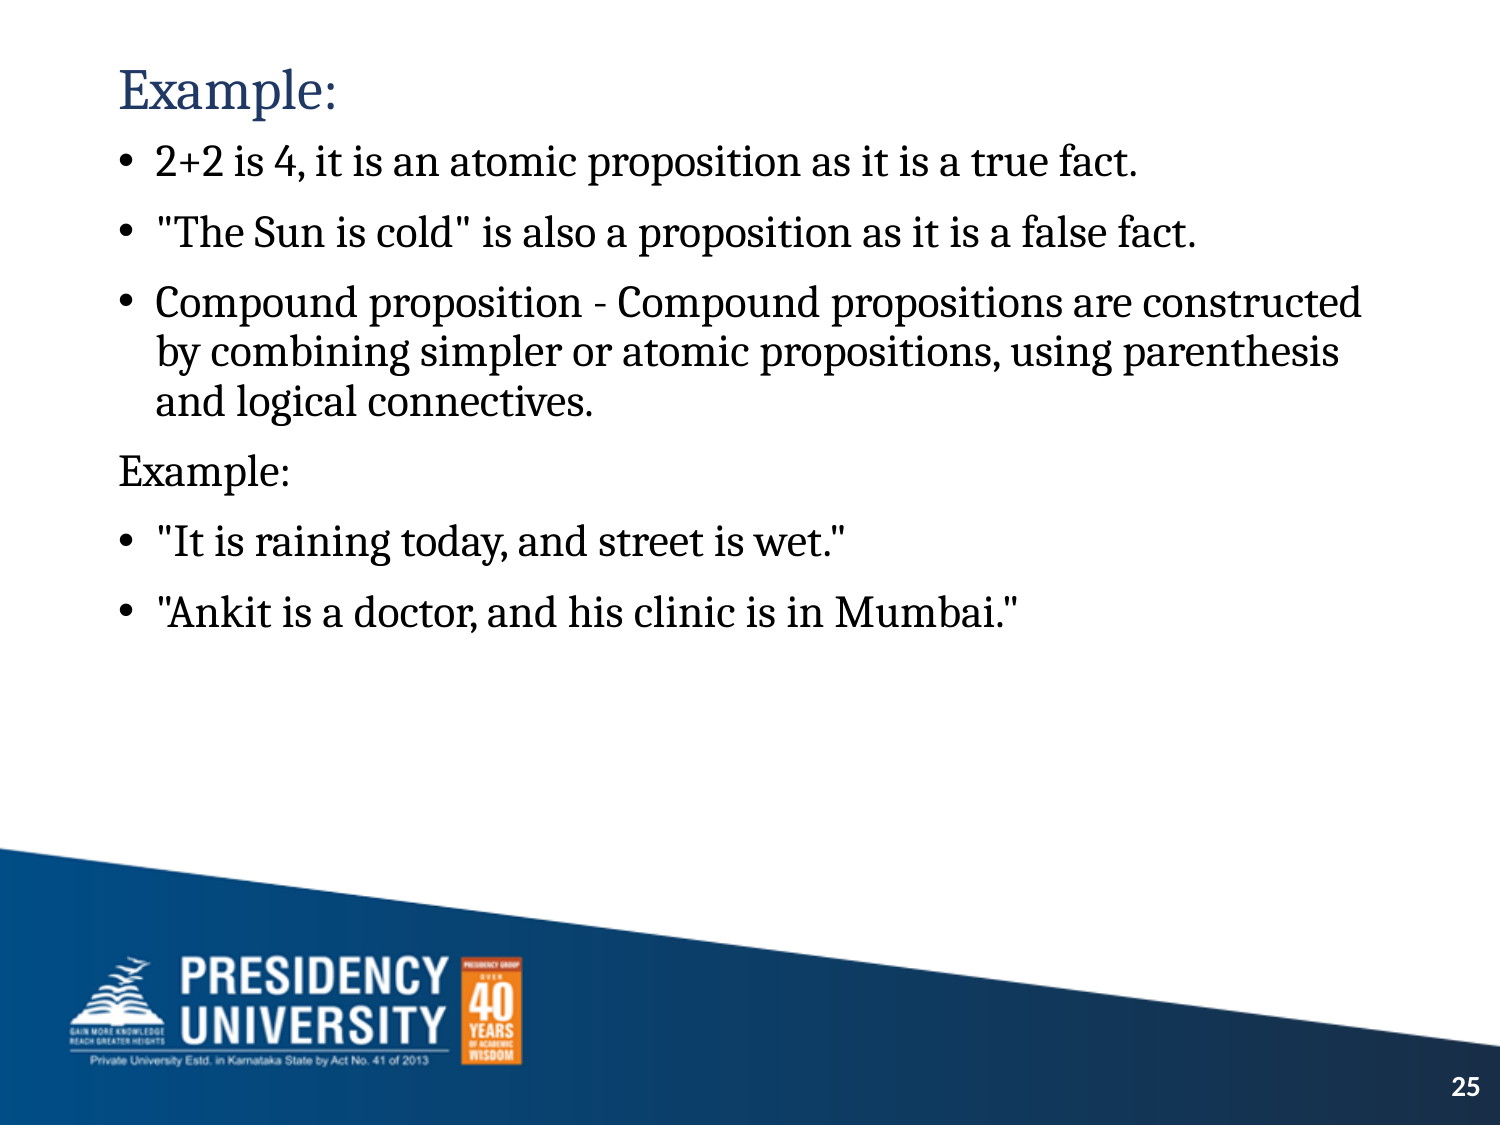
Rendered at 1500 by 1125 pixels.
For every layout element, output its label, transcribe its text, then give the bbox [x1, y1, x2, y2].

slide_number 25 [1158, 1054, 1496, 1115]
title Example: [103, 51, 1397, 129]
list 2+2 is 4, it is an atomic proposition as it is a true fact. "The Sun is cold" is also a proposition as it is a false fact. Compound proposition - Compound propositions are constructed by combining simpler or atomic propositions, using parenthesis and logical connectives. Example: "It is raining today, and street is wet." "Ankit is a doctor, and his clinic is in Mumbai." [103, 129, 1397, 851]
picture [0, 845, 1500, 1125]
